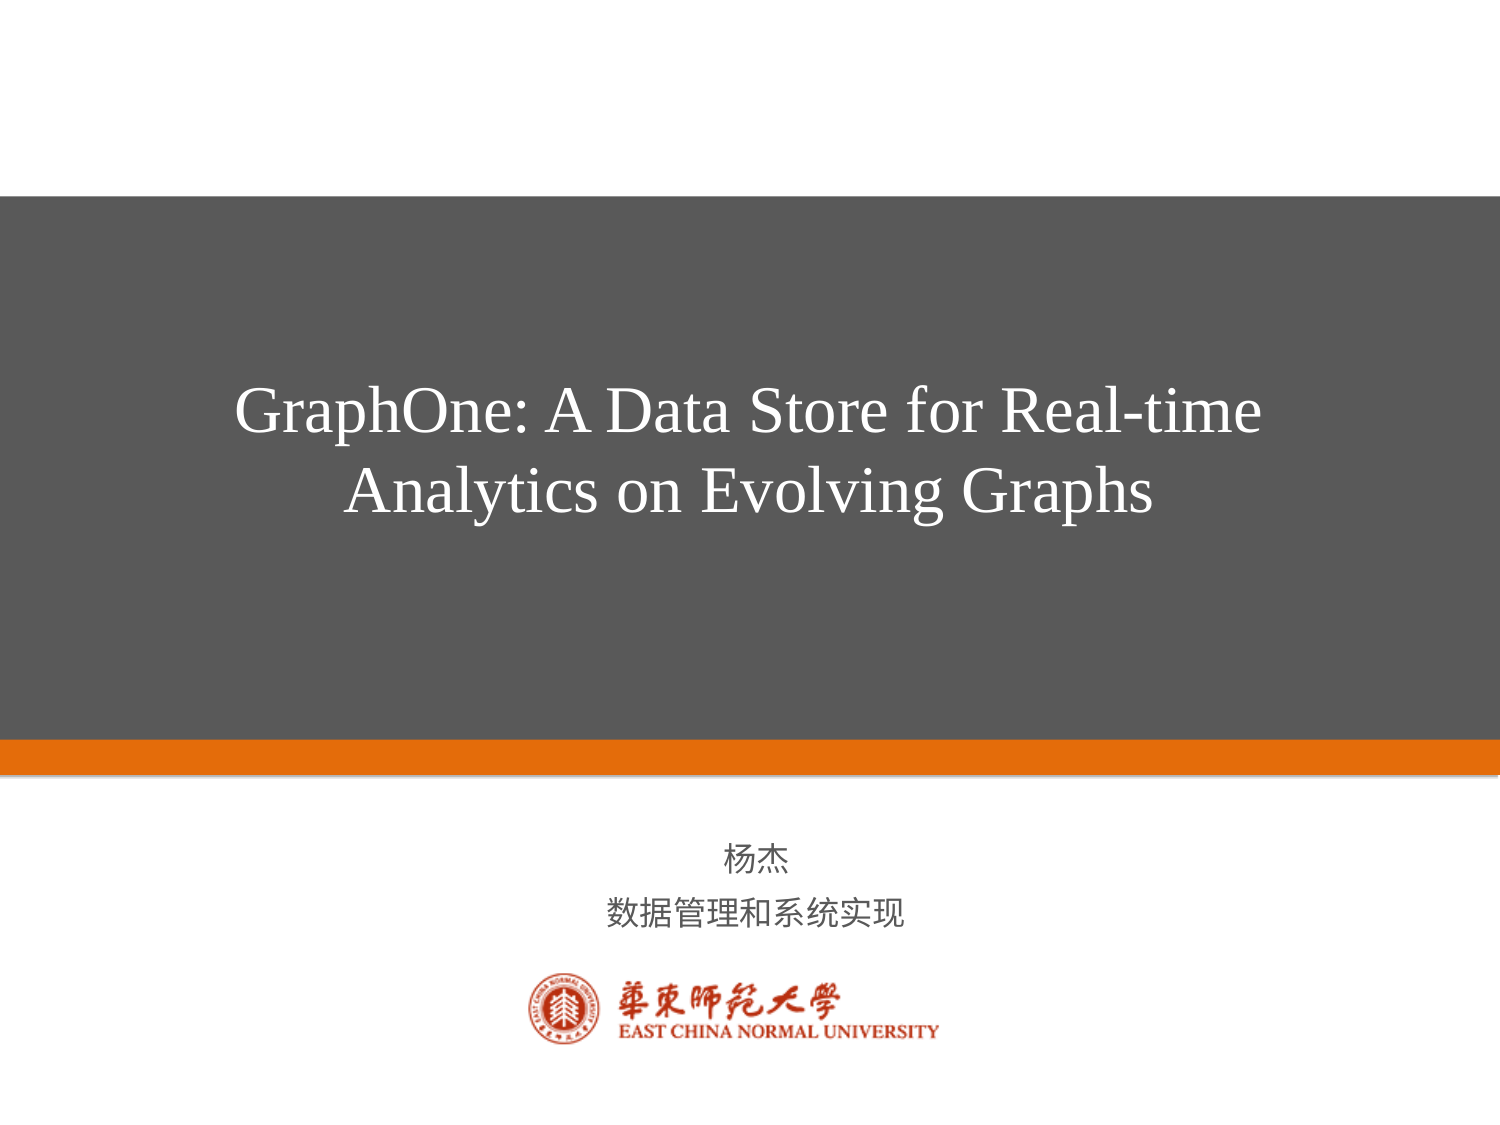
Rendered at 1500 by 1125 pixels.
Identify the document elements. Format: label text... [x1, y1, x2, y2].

picture [513, 950, 961, 1065]
title GraphOne: A Data Store for Real-time Analytics on Evolving Graphs [0, 278, 1500, 657]
subtitle 杨杰 数据管理和系统实现 [41, 822, 1472, 941]
